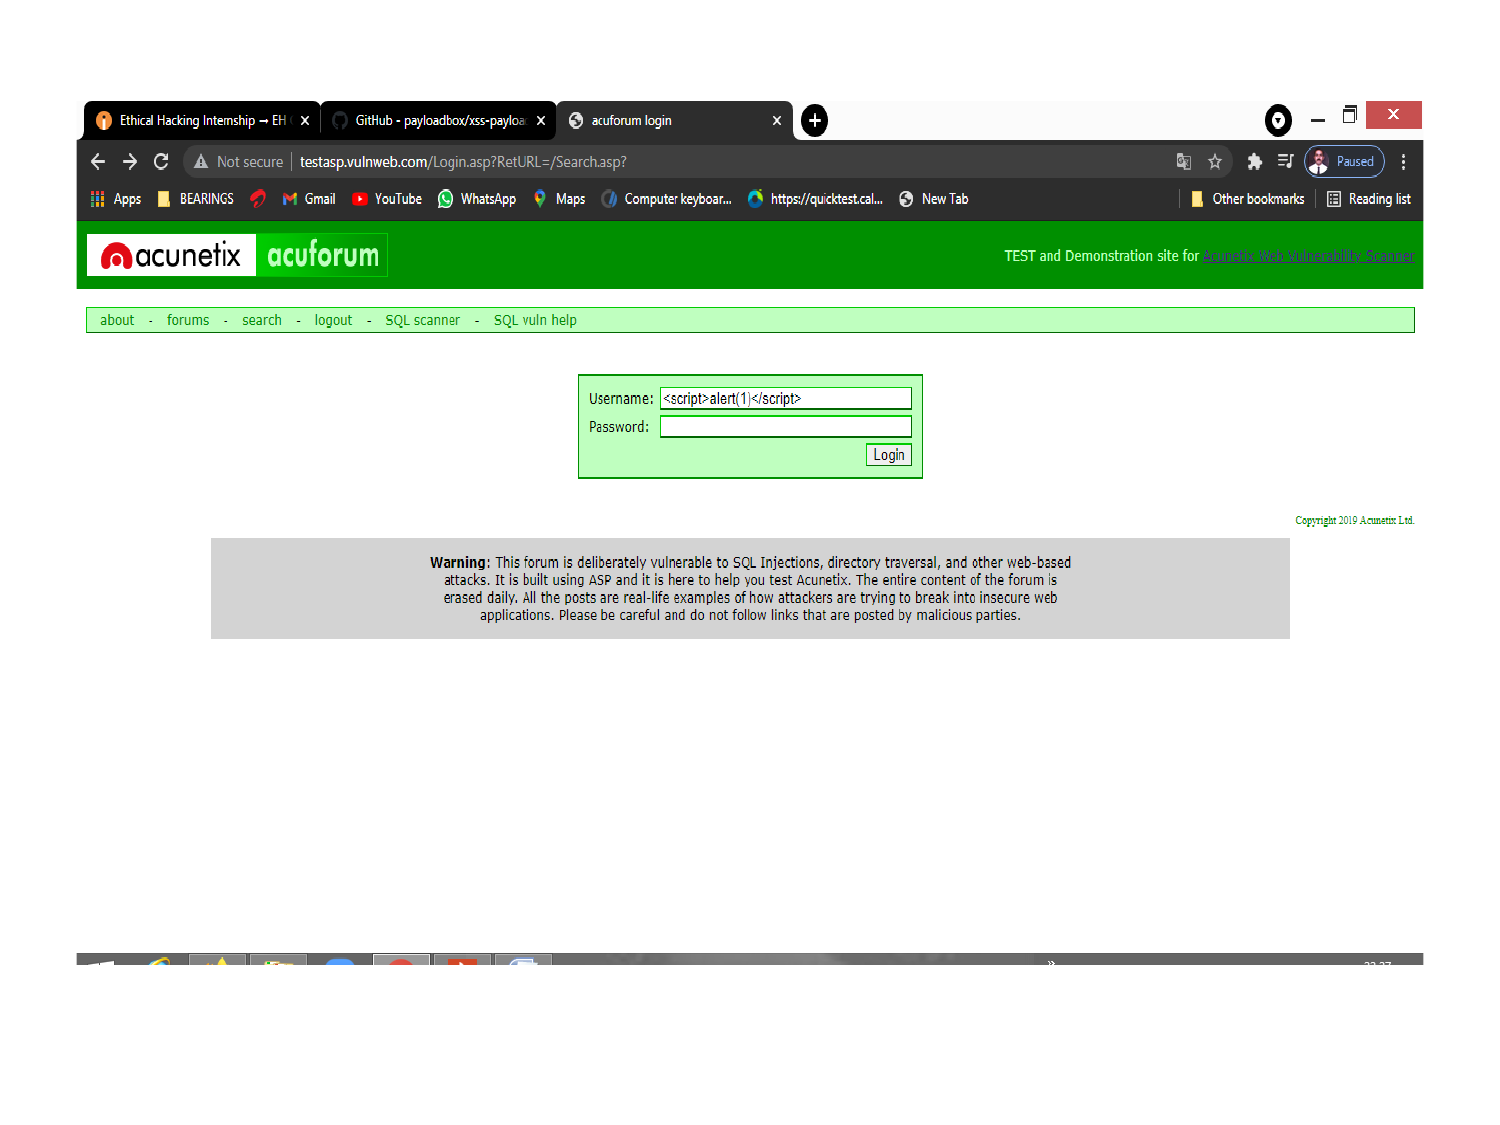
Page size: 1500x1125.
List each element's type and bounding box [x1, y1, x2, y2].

list [76, 101, 1424, 965]
